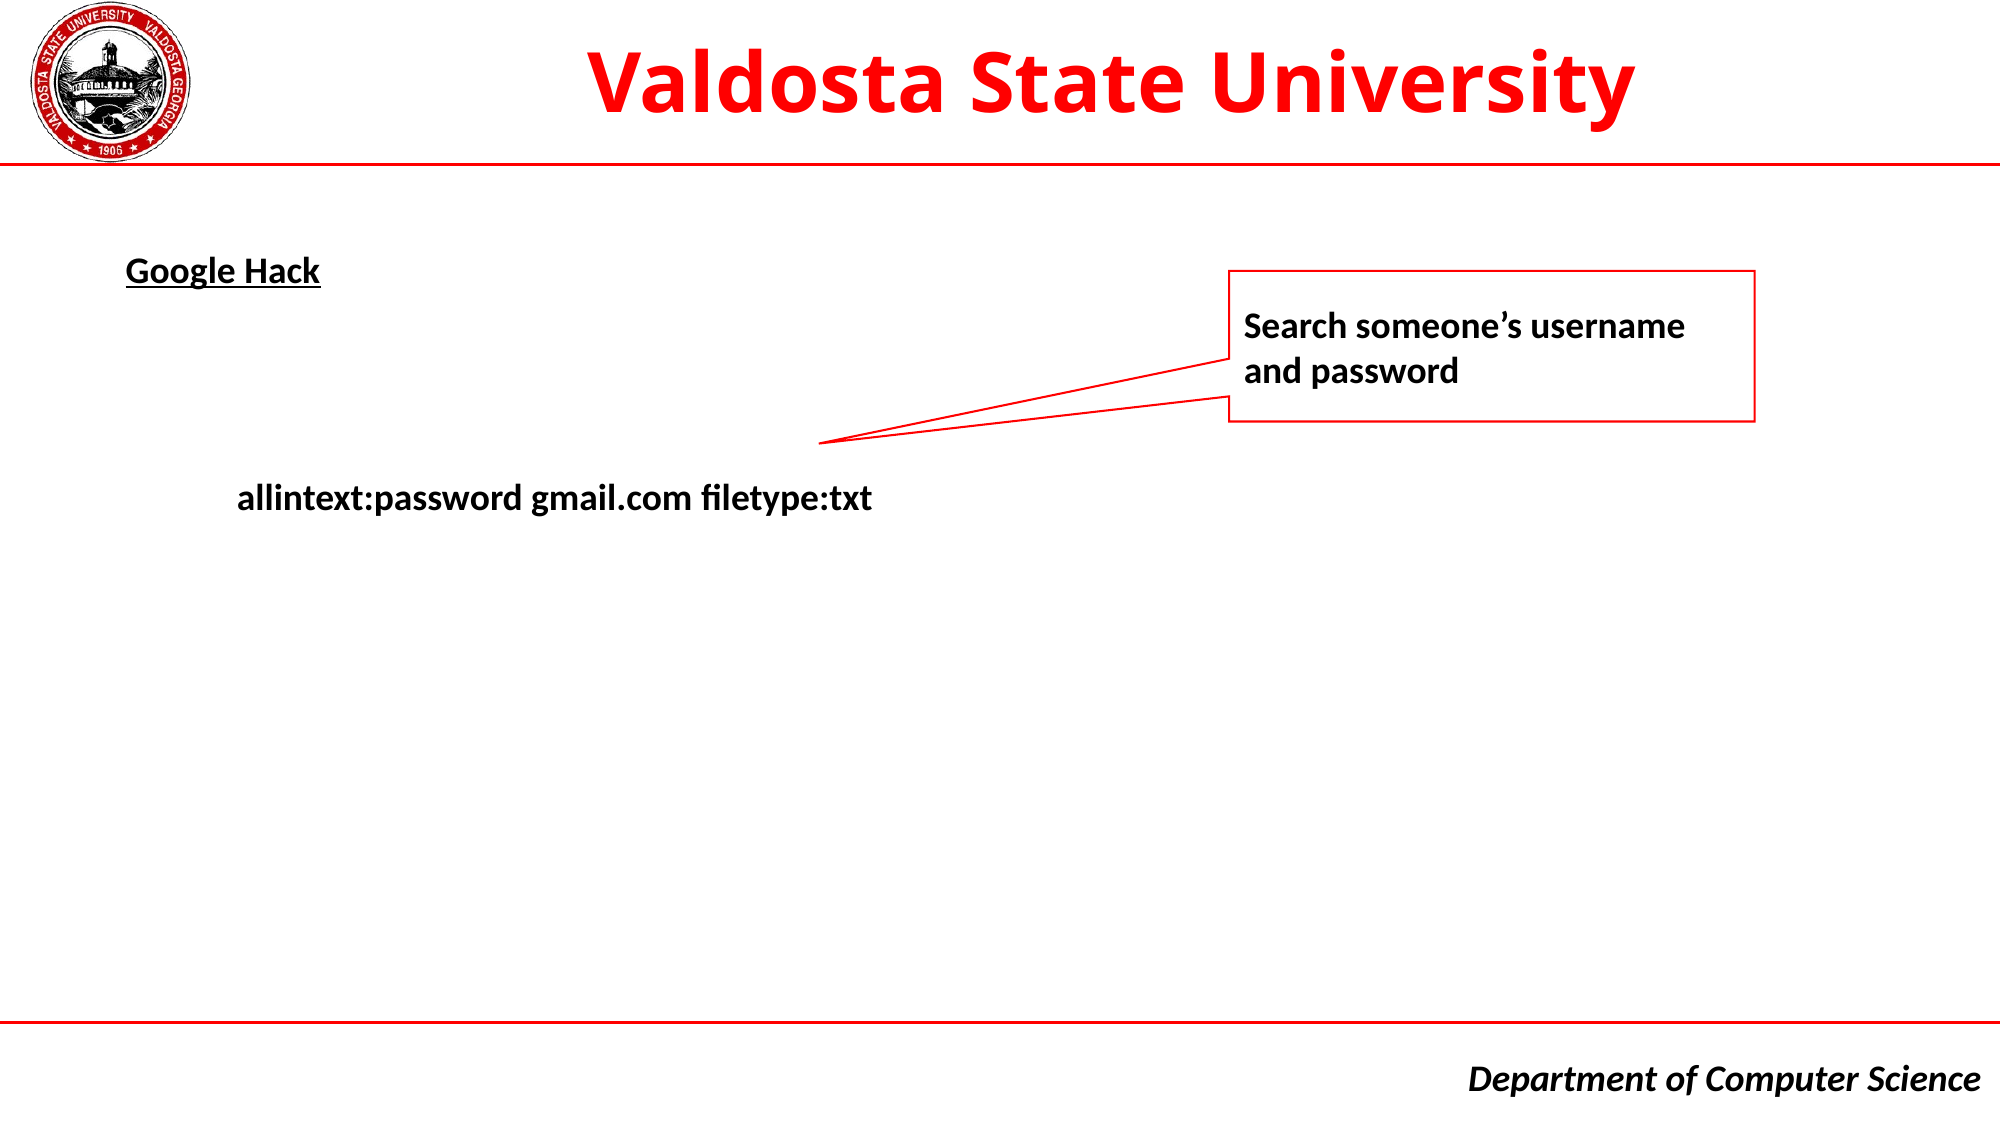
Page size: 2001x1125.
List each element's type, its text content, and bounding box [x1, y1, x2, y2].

text_box Search someone’s username and password [818, 269, 1756, 445]
text_box allintext:password gmail.com filetype:txt [222, 465, 1405, 526]
picture [28, 0, 193, 165]
text_box Google Hack [110, 238, 336, 299]
text_box Department of Computer Science [1453, 1046, 1998, 1106]
text_box Valdosta State University [572, 21, 1652, 137]
